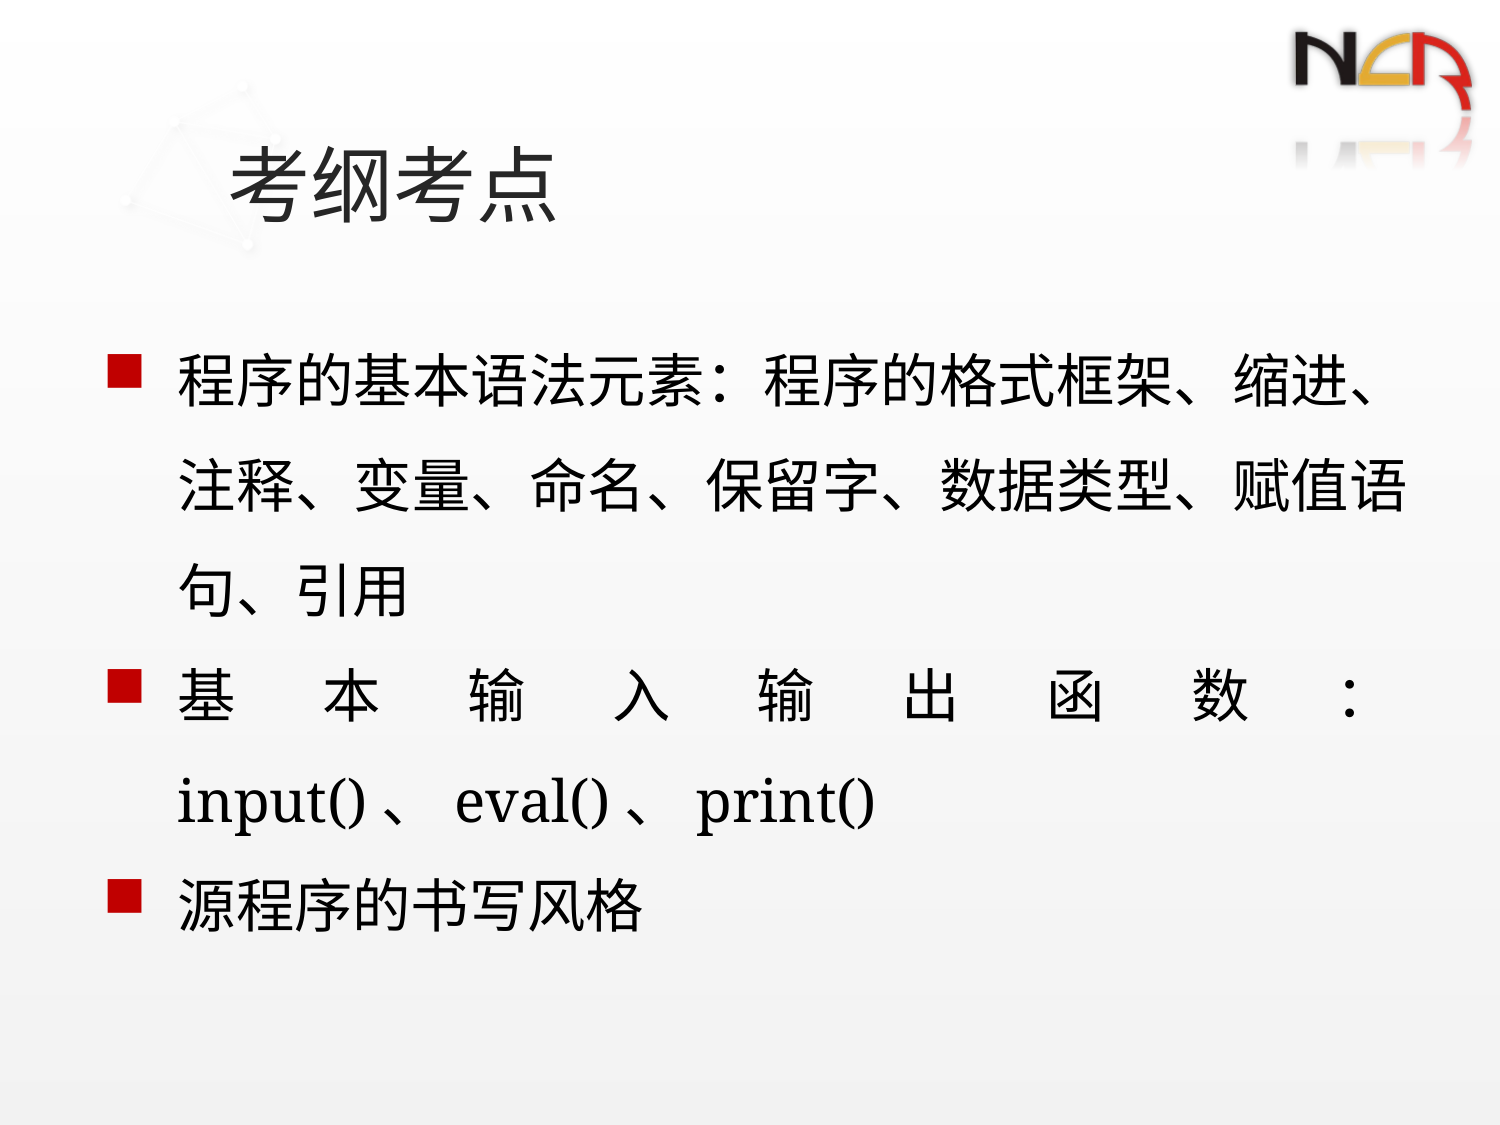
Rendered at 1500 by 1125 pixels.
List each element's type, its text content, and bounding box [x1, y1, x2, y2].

text_box 程序的基本语法元素：程序的格式框架、缩进、注释、变量、命名、保留字、数据类型、赋值语句、引用 基本输入输出函数：input()、eval()、print() 源程序的书写风格 [88, 301, 1424, 947]
picture [111, 64, 314, 268]
picture [1281, 0, 1488, 229]
text_box 考纲考点 [318, 125, 1388, 241]
